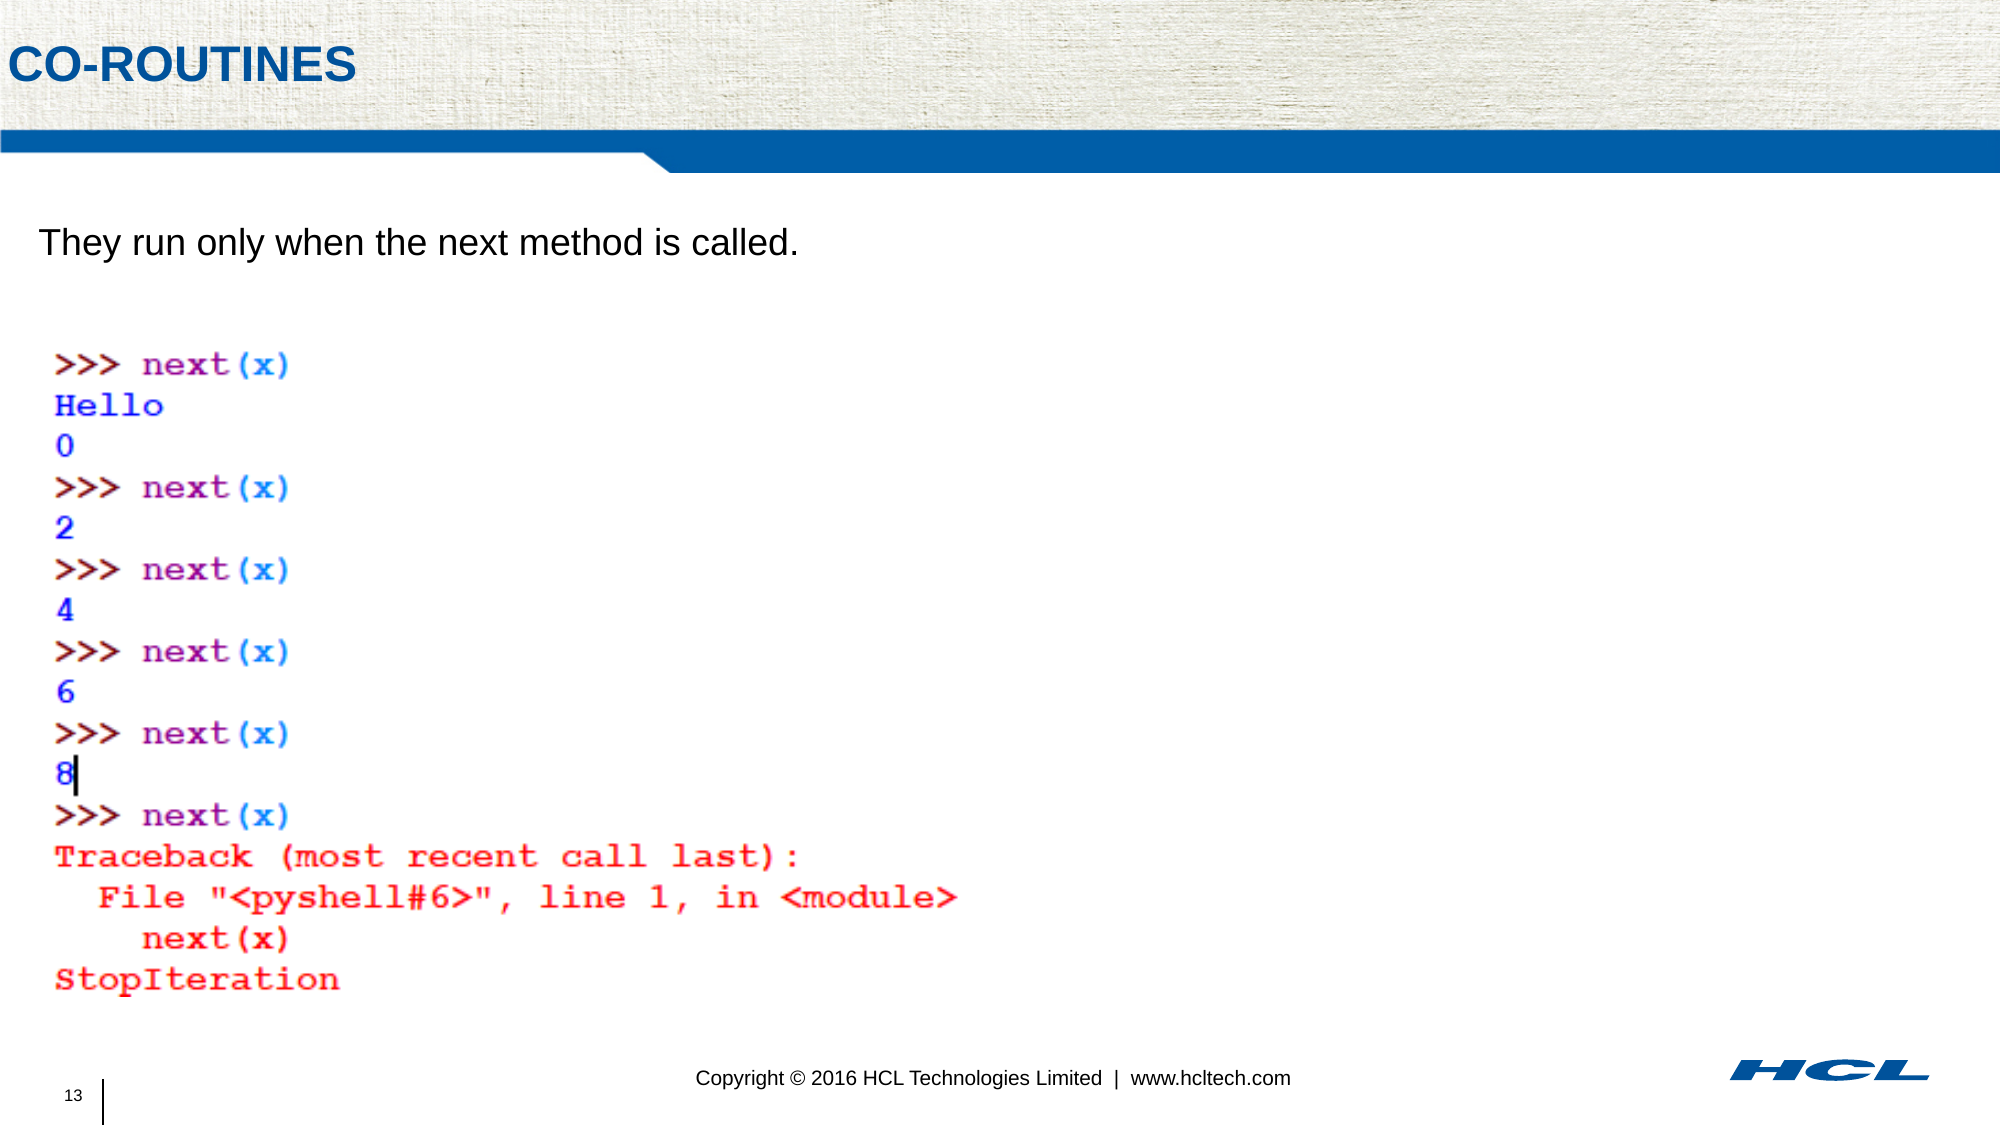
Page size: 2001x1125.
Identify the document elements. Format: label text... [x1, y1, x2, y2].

title Co-routines [0, 0, 1867, 123]
text_box They run only when the next method is called. [23, 210, 1256, 316]
picture [0, 0, 2000, 173]
picture [50, 348, 969, 997]
